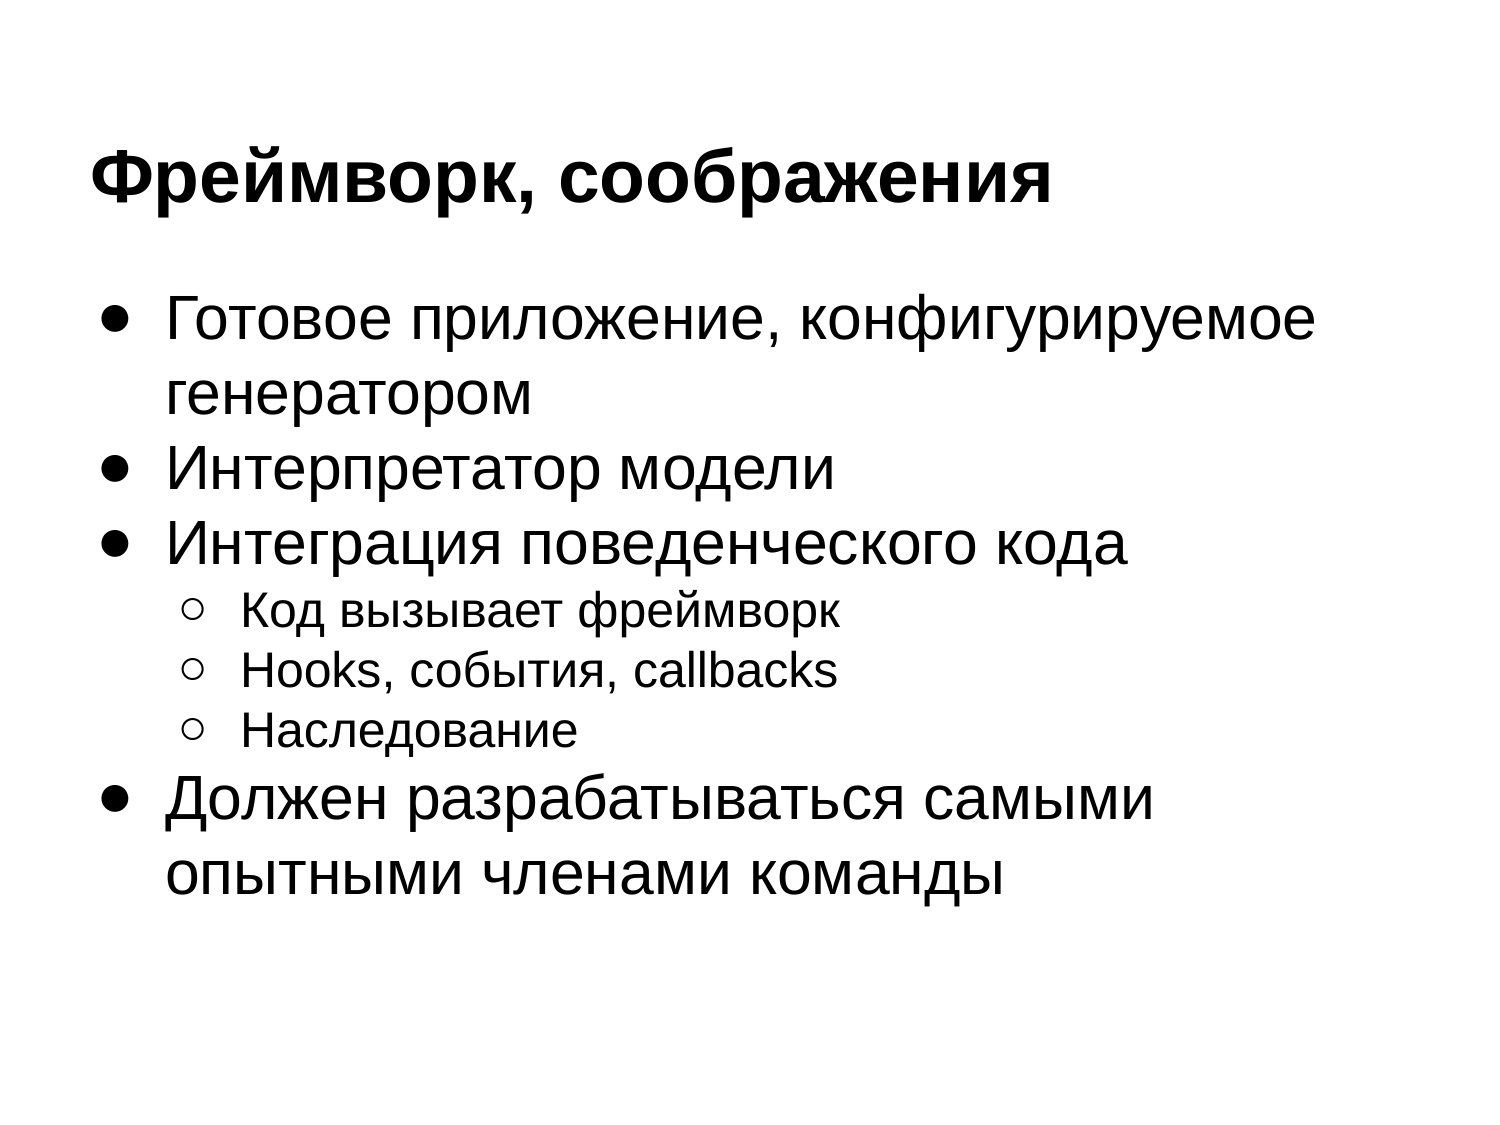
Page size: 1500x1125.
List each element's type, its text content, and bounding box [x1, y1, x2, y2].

list Готовое приложение, конфигурируемое генератором Интерпретатор модели Интеграция поведенческого кода Код вызывает фреймворк Hooks, события, callbacks Наследование Должен разрабатываться самыми опытными членами команды [75, 262, 1425, 1078]
title Фреймворк, соображения [75, 45, 1425, 233]
